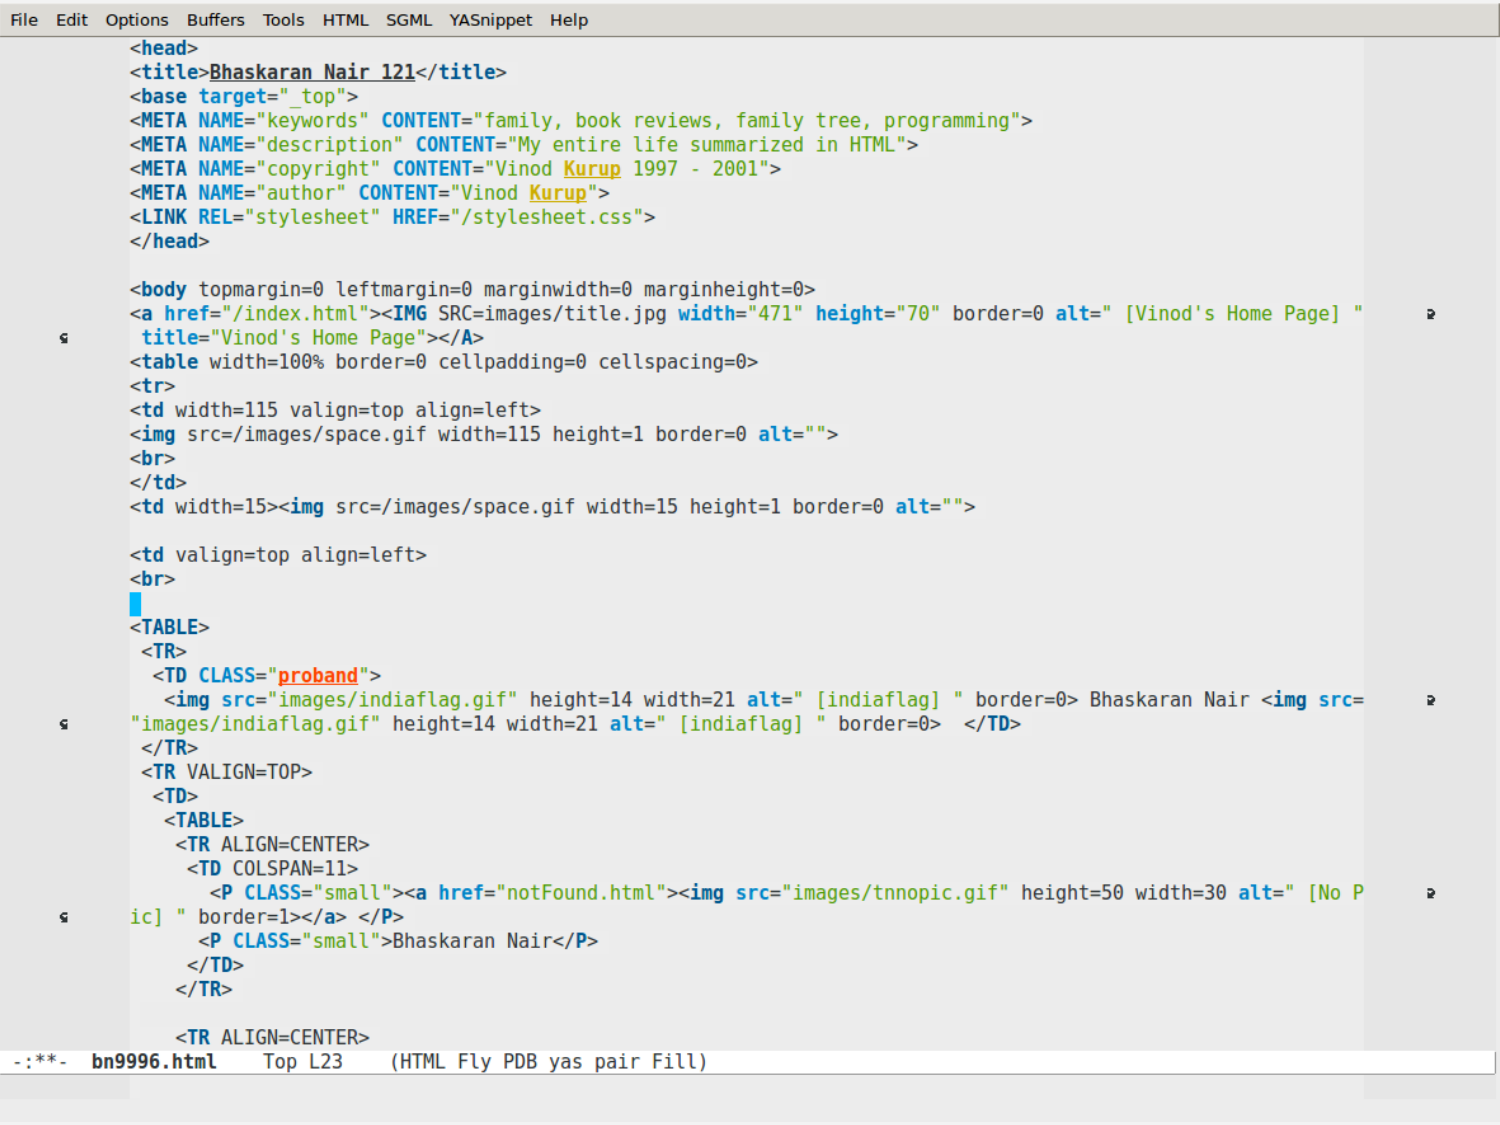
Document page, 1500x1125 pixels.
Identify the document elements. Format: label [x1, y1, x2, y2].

text_box [0, 3, 1500, 1122]
